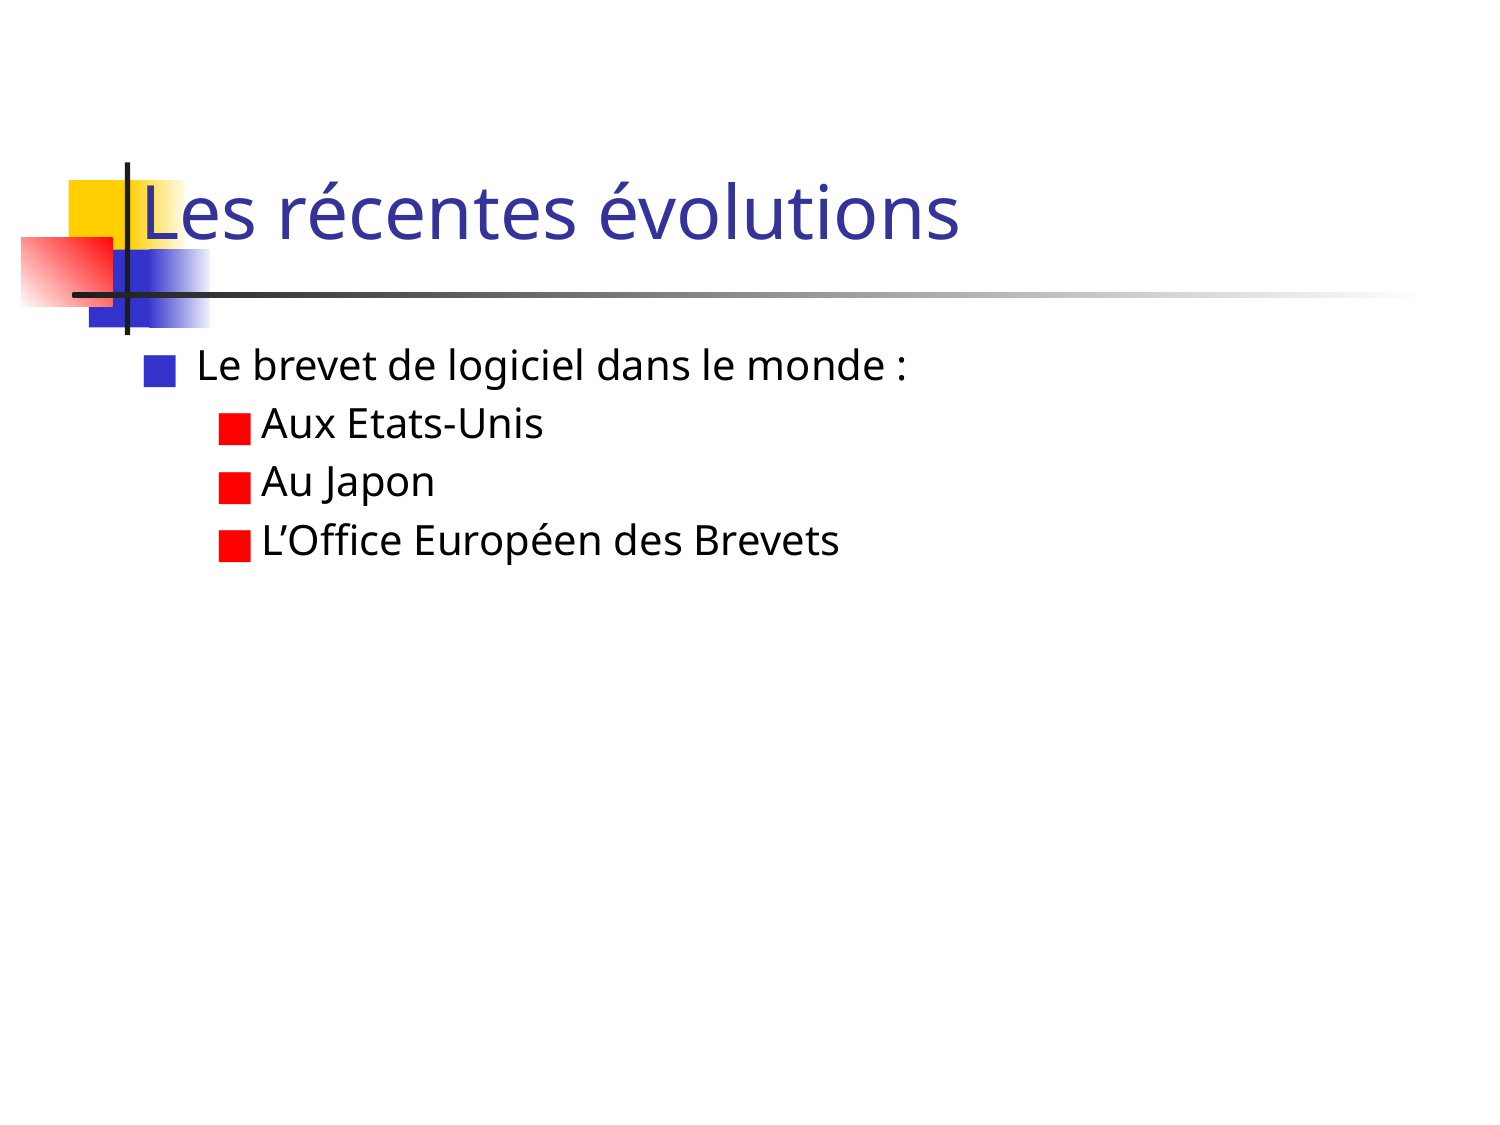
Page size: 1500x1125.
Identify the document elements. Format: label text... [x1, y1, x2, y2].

list Le brevet de logiciel dans le monde : Aux Etats-Unis Au Japon L’Office Européen des Brevets [125, 331, 1469, 1006]
title Les récentes évolutions [125, 75, 1443, 263]
